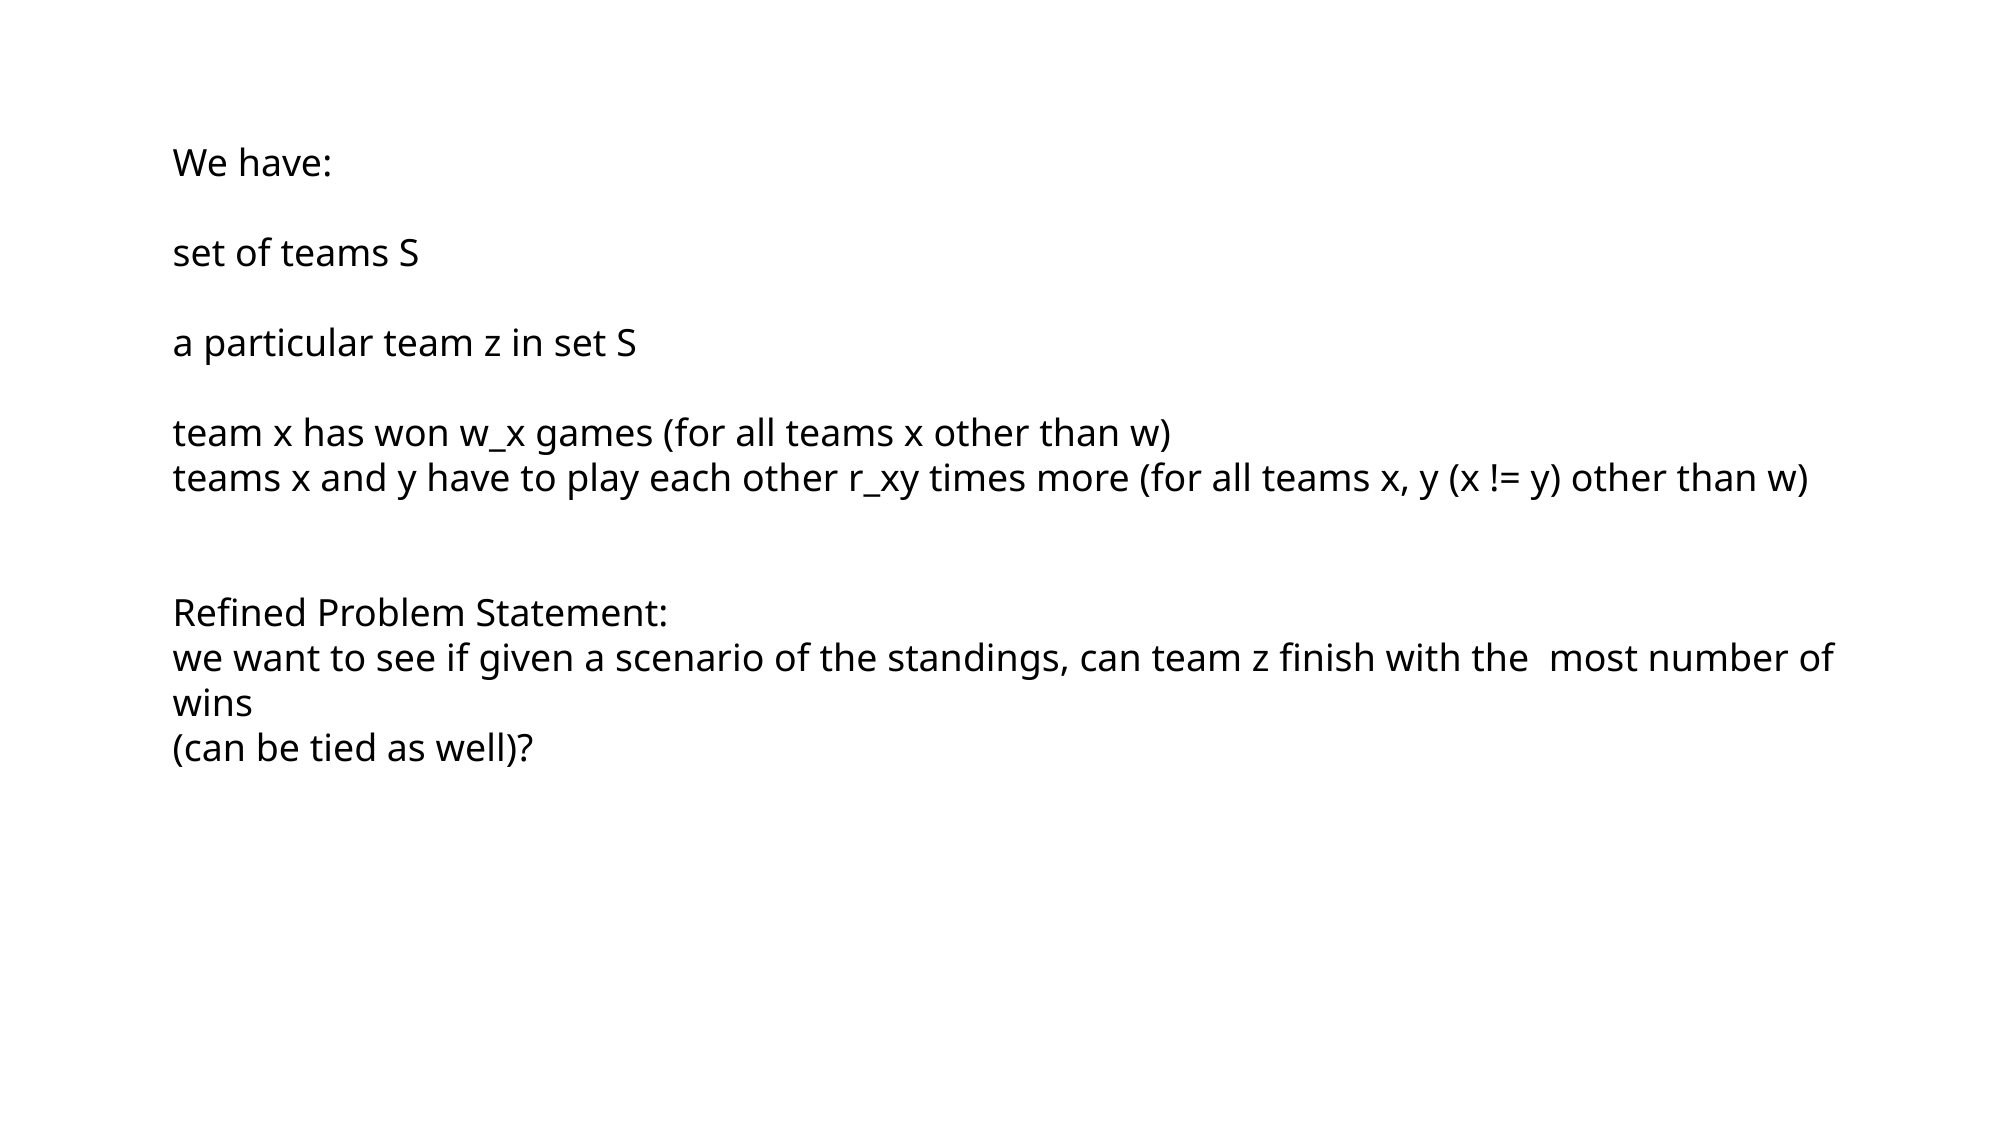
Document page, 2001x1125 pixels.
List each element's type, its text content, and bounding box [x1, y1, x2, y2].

text_box We have: set of teams S a particular team z in set S team x has won w_x games (for all teams x other than w) teams x and y have to play each other r_xy times more (for all teams x, y (x != y) other than w) Refined Problem Statement: we want to see if given a scenario of the standings, can team z finish with the most number of wins (can be tied as well)? [158, 131, 1894, 776]
